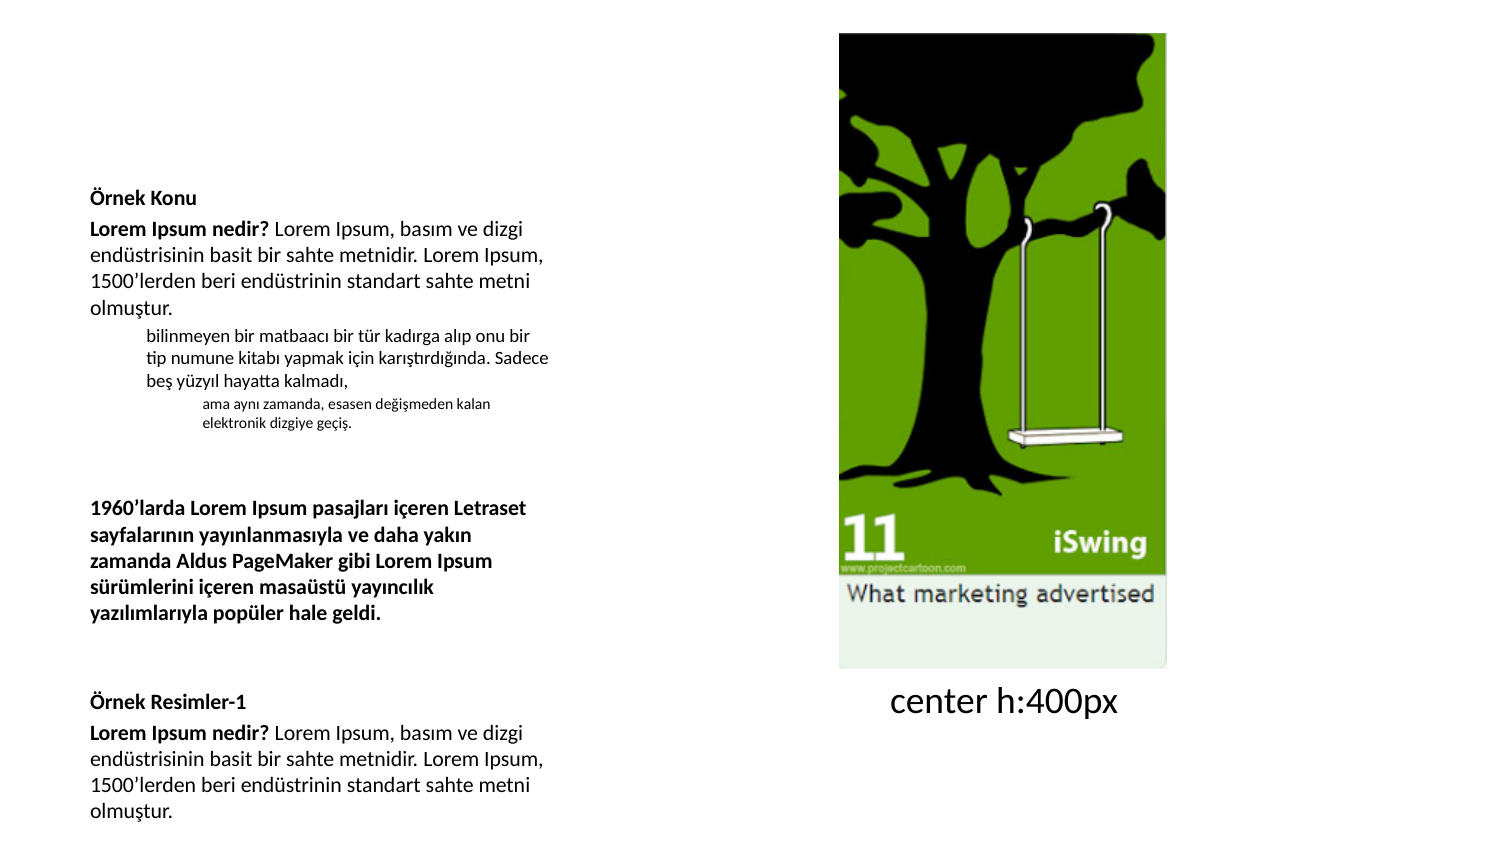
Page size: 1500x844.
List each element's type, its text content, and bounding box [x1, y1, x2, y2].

text_box center h:400px [585, 668, 1423, 753]
picture [839, 32, 1167, 669]
list Örnek Konu Lorem Ipsum nedir? Lorem Ipsum, basım ve dizgi endüstrisinin basit bir sahte metnidir. Lorem Ipsum, 1500’lerden beri endüstrinin standart sahte metni olmuştur. bilinmeyen bir matbaacı bir tür kadırga alıp onu bir tip numune kitabı yapmak için karıştırdığında. Sadece beş yüzyıl hayatta kalmadı, ama aynı zamanda, esasen değişmeden kalan elektronik dizgiye geçiş. 1960’larda Lorem Ipsum pasajları içeren Letraset sayfalarının yayınlanmasıyla ve daha yakın zamanda Aldus PageMaker gibi Lorem Ipsum sürümlerini içeren masaüstü yayıncılık yazılımlarıyla popüler hale geldi. Örnek Resimler-1 Lorem Ipsum nedir? Lorem Ipsum, basım ve dizgi endüstrisinin basit bir sahte metnidir. Lorem Ipsum, 1500’lerden beri endüstrinin standart sahte metni olmuştur. [75, 176, 569, 754]
